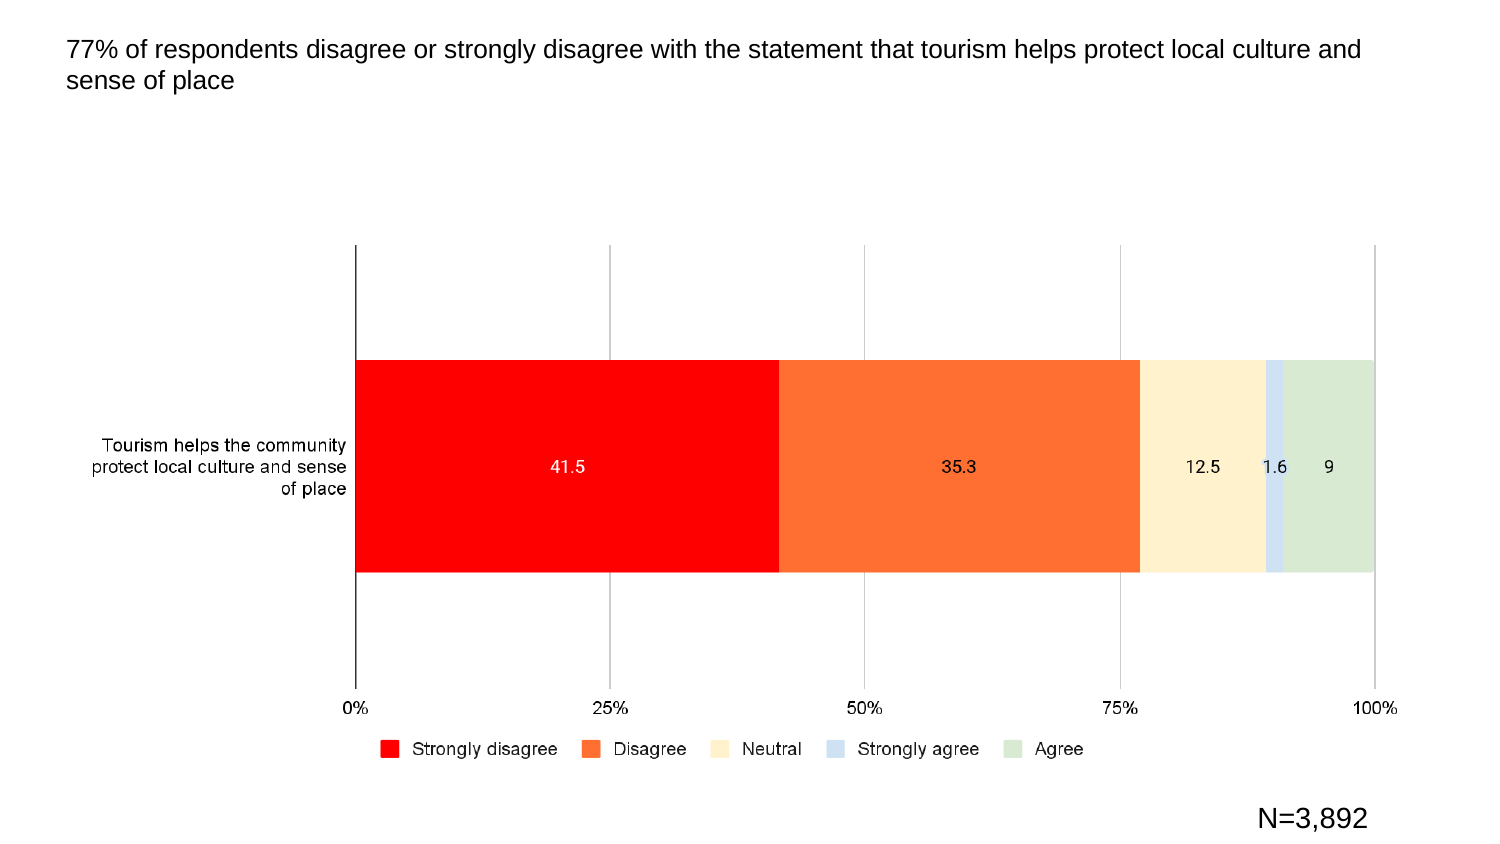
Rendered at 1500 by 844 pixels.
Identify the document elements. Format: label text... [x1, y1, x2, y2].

text_box N=3,892 [1242, 784, 1474, 844]
picture [59, 215, 1403, 789]
title 77% of respondents disagree or strongly disagree with the statement that tourism helps protect local culture and sense of place [51, 16, 1449, 111]
